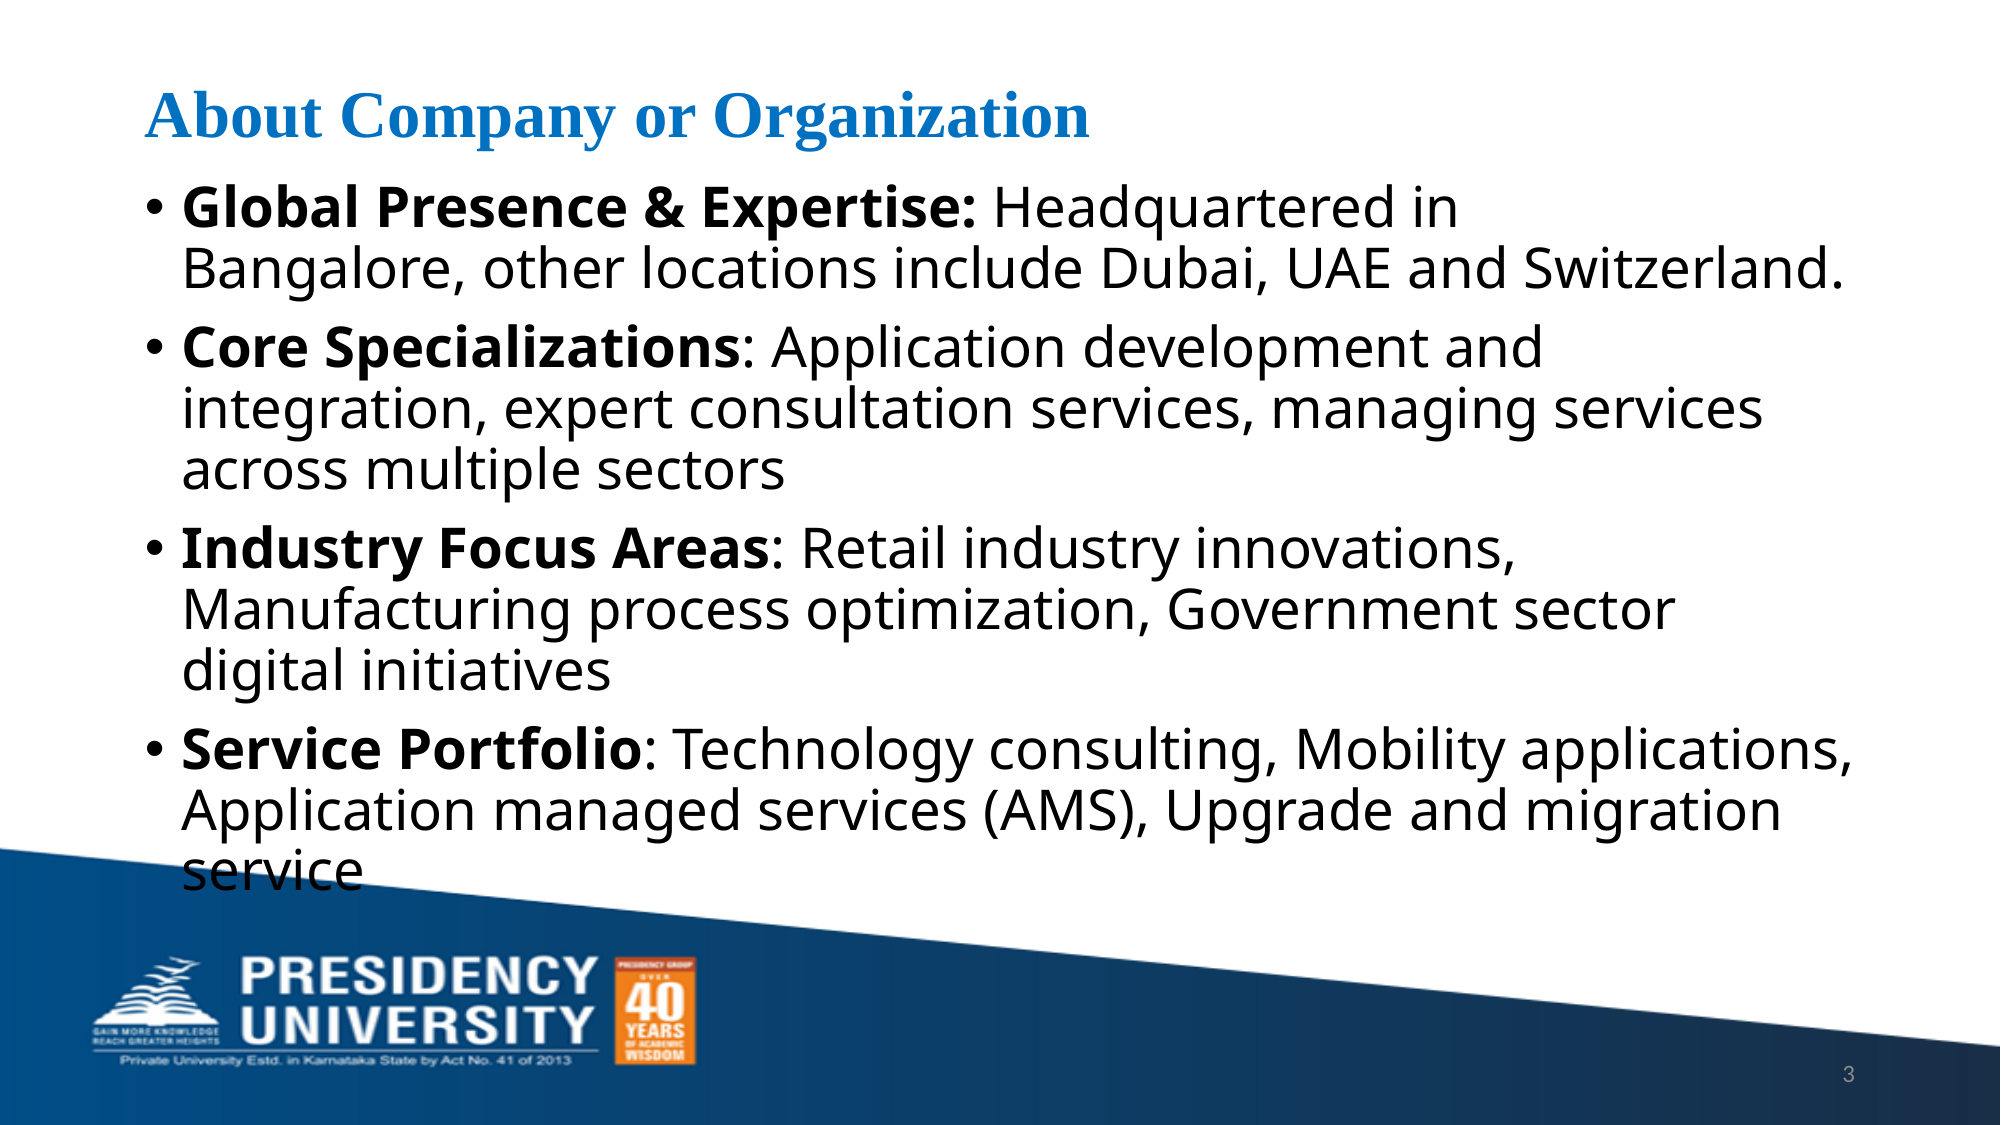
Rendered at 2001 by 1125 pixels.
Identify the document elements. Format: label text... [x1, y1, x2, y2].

list Global Presence & Expertise: Headquartered in Bangalore, other locations include Dubai, UAE and Switzerland. Core Specializations: Application development and integration, expert consultation services, managing services across multiple sectors Industry Focus Areas: Retail industry innovations, Manufacturing process optimization, Government sector digital initiatives Service Portfolio: Technology consulting, Mobility applications, Application managed services (AMS), Upgrade and migration service [136, 170, 1863, 860]
slide_number 3 [1832, 1051, 1863, 1094]
picture [0, 845, 2000, 1125]
title About Company or Organization [136, 59, 1863, 170]
